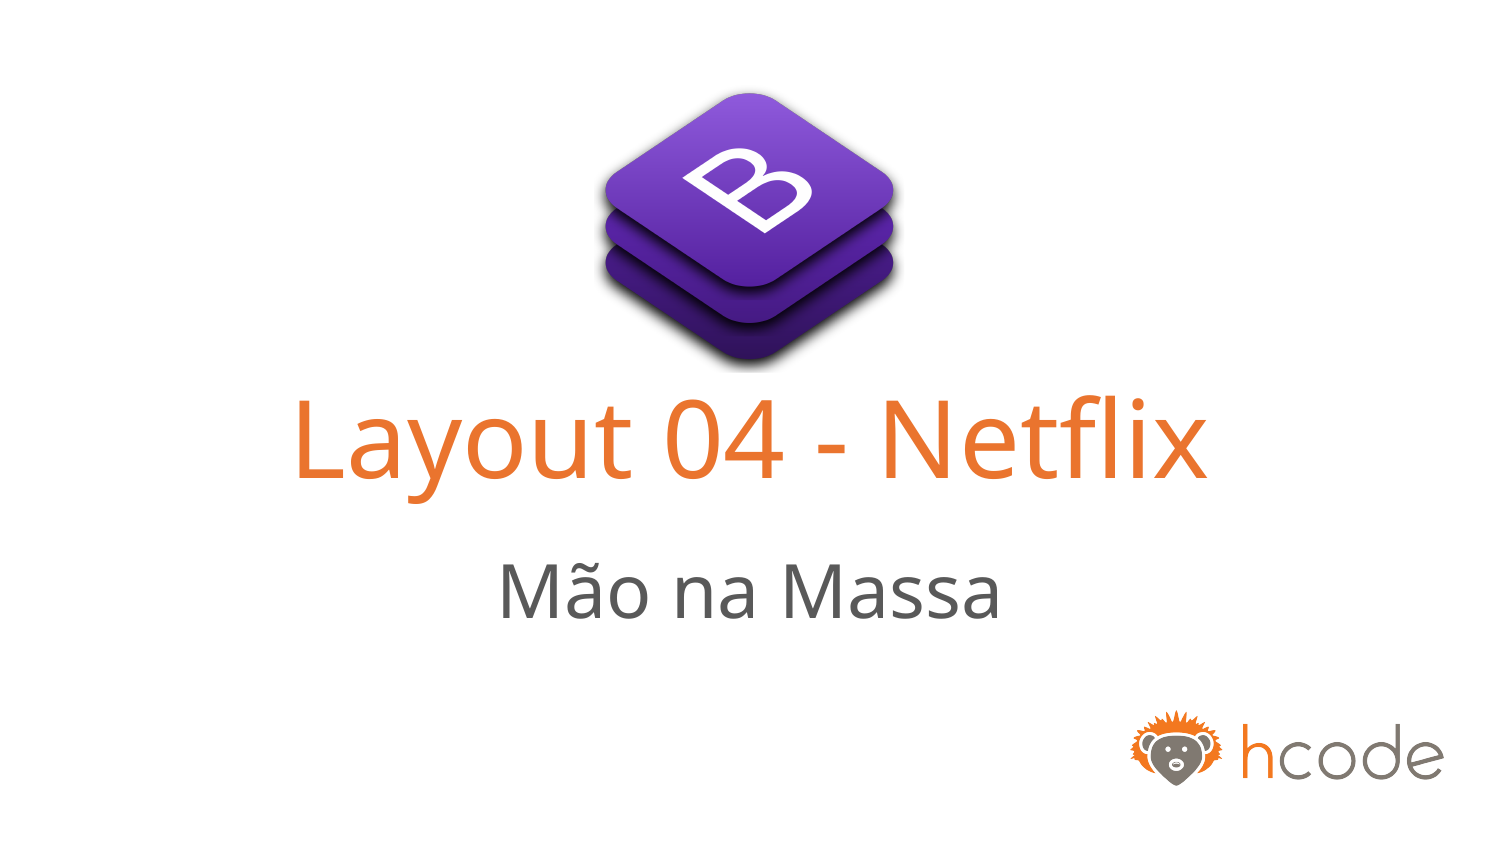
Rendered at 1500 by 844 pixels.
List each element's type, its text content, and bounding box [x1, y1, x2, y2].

picture [594, 85, 906, 375]
picture [1129, 709, 1444, 786]
subtitle Mão na Massa [51, 528, 1449, 659]
title Layout 04 - Netflix [51, 338, 1449, 515]
